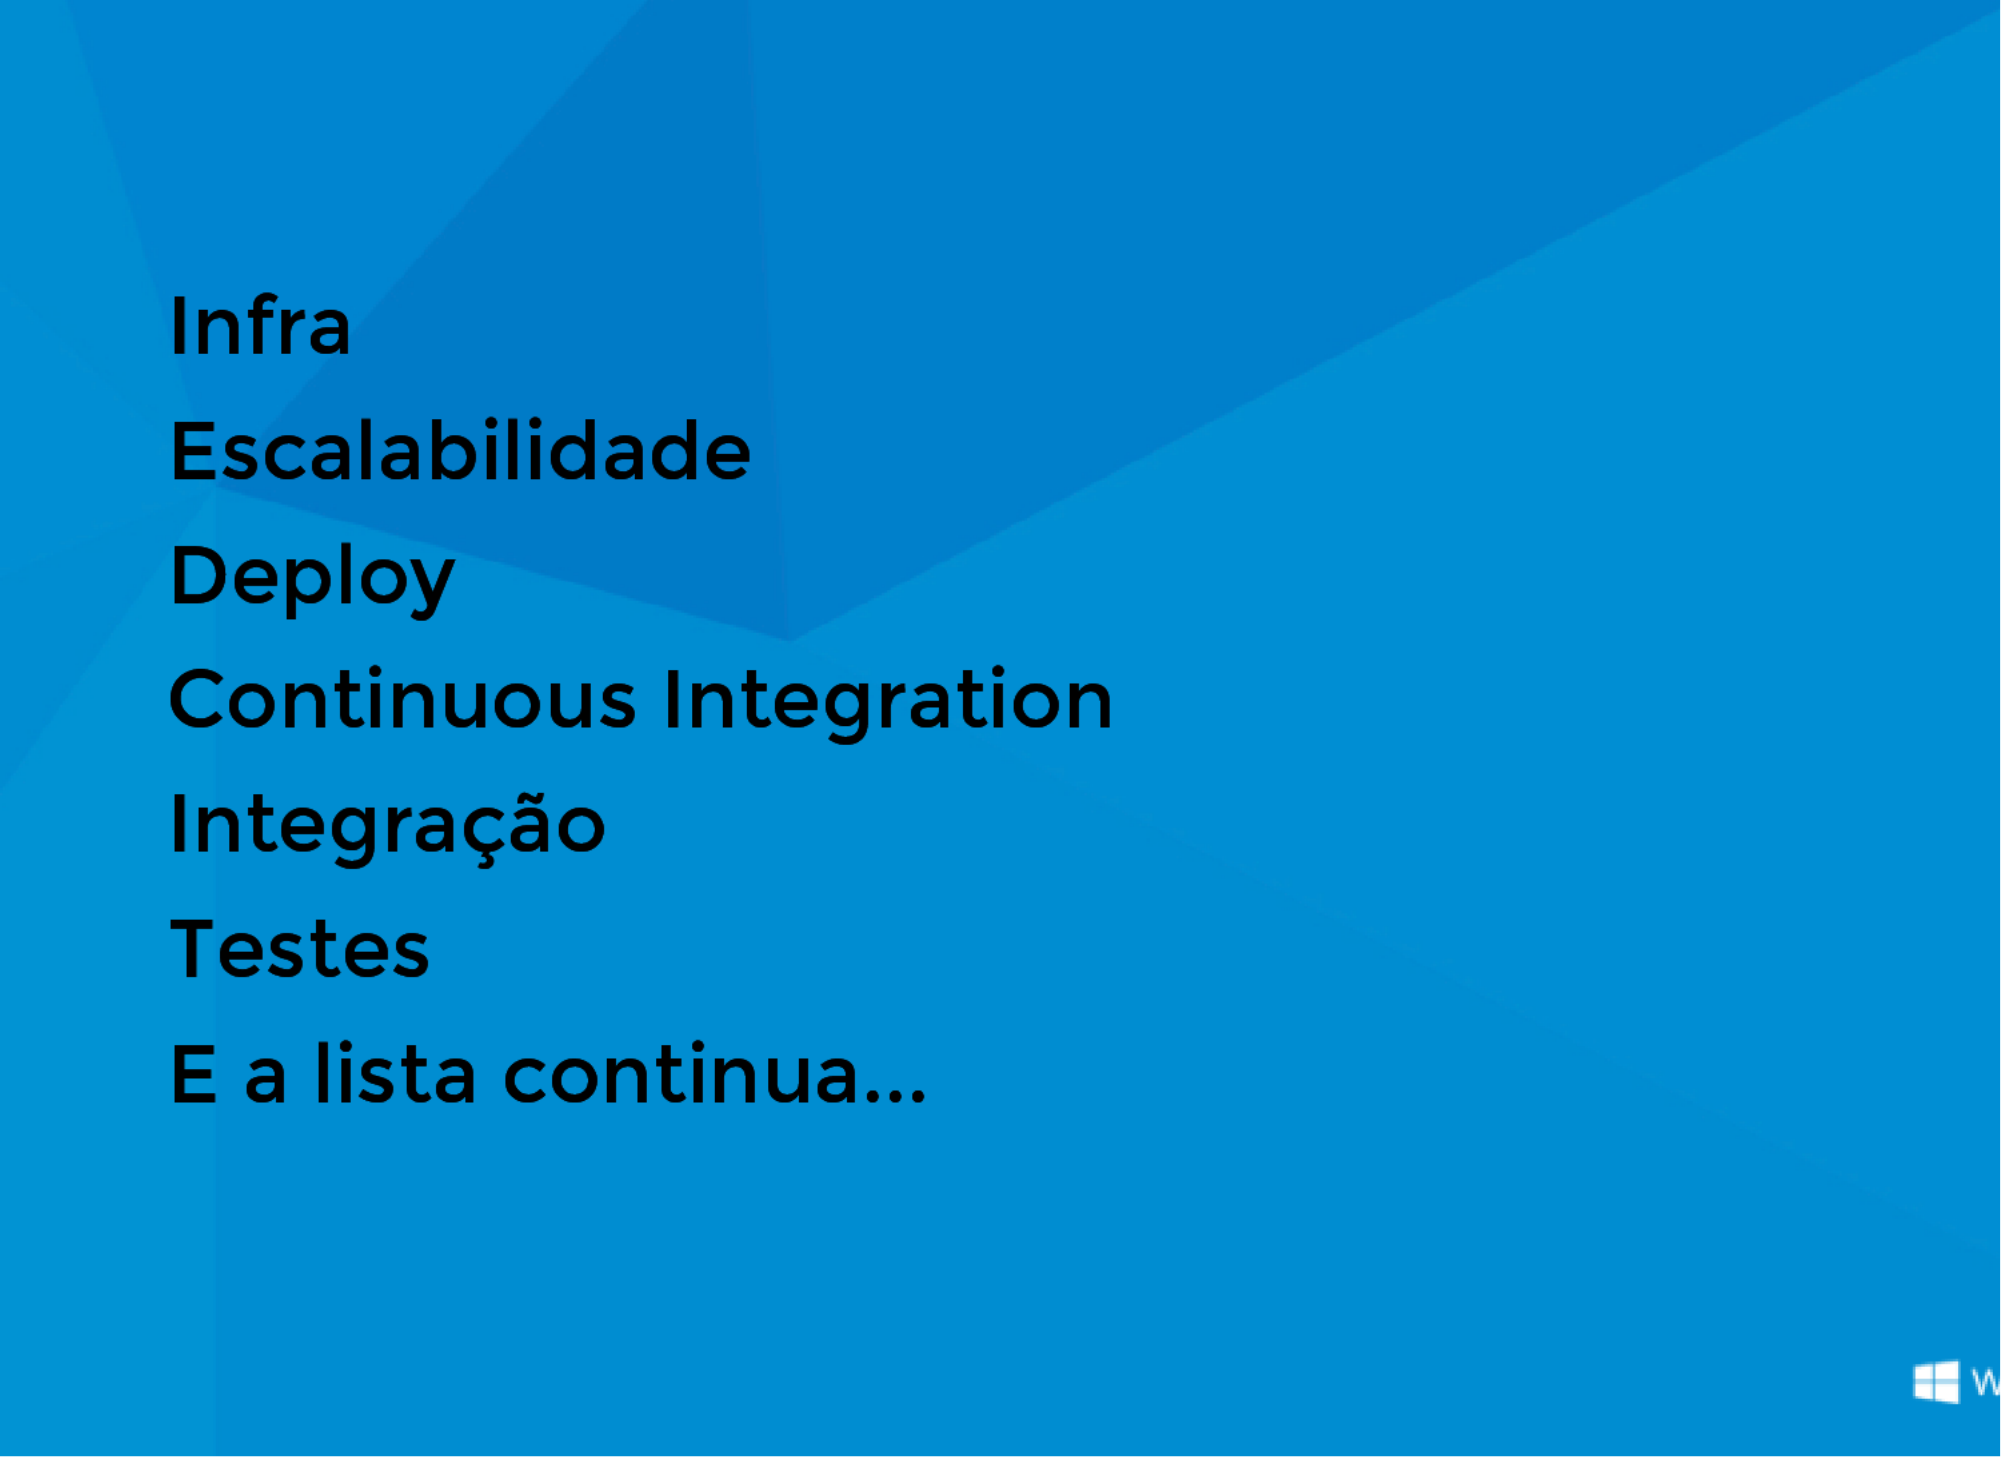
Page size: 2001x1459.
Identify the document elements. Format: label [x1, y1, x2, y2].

picture [914, 1092, 923, 1101]
picture [417, 809, 452, 850]
picture [1971, 1368, 2001, 1395]
picture [465, 809, 502, 868]
picture [447, 685, 484, 726]
picture [819, 1060, 854, 1101]
picture [1015, 685, 1058, 726]
picture [695, 1060, 701, 1101]
picture [560, 809, 603, 850]
picture [868, 1092, 877, 1101]
picture [496, 685, 539, 726]
picture [333, 809, 373, 868]
picture [670, 671, 676, 726]
picture [743, 671, 769, 726]
picture [172, 921, 211, 976]
picture [912, 685, 947, 726]
picture [69, 0, 2001, 640]
picture [287, 685, 324, 726]
picture [320, 1044, 327, 1101]
picture [341, 1042, 350, 1050]
picture [1071, 685, 1108, 726]
picture [200, 809, 237, 850]
picture [271, 934, 301, 976]
picture [312, 921, 338, 976]
picture [231, 685, 273, 726]
picture [552, 685, 589, 726]
picture [827, 685, 867, 743]
picture [519, 794, 542, 802]
picture [395, 685, 432, 726]
picture [283, 809, 323, 850]
picture [221, 934, 261, 976]
picture [363, 561, 405, 602]
picture [694, 685, 731, 726]
picture [658, 1046, 684, 1101]
picture [603, 685, 633, 726]
picture [176, 796, 183, 850]
picture [553, 1060, 596, 1101]
picture [891, 1092, 900, 1101]
picture [1913, 1359, 1960, 1404]
picture [361, 1060, 392, 1101]
picture [995, 685, 1002, 726]
picture [437, 1060, 472, 1101]
picture [343, 544, 349, 602]
picture [176, 547, 224, 602]
picture [507, 1060, 543, 1101]
picture [776, 685, 816, 726]
picture [336, 671, 363, 726]
picture [172, 670, 221, 726]
picture [883, 685, 904, 726]
picture [770, 1060, 807, 1101]
picture [347, 934, 387, 976]
picture [288, 561, 329, 618]
picture [249, 796, 276, 850]
picture [716, 1060, 753, 1101]
picture [959, 671, 986, 726]
picture [343, 1060, 349, 1101]
picture [512, 809, 547, 850]
picture [608, 1060, 645, 1101]
picture [412, 561, 453, 619]
picture [248, 1060, 283, 1101]
picture [694, 1042, 702, 1050]
picture [994, 667, 1002, 675]
picture [176, 1046, 214, 1101]
picture [371, 667, 380, 675]
picture [372, 685, 379, 726]
picture [403, 1046, 429, 1101]
picture [396, 934, 427, 976]
picture [389, 809, 410, 850]
picture [236, 561, 276, 602]
